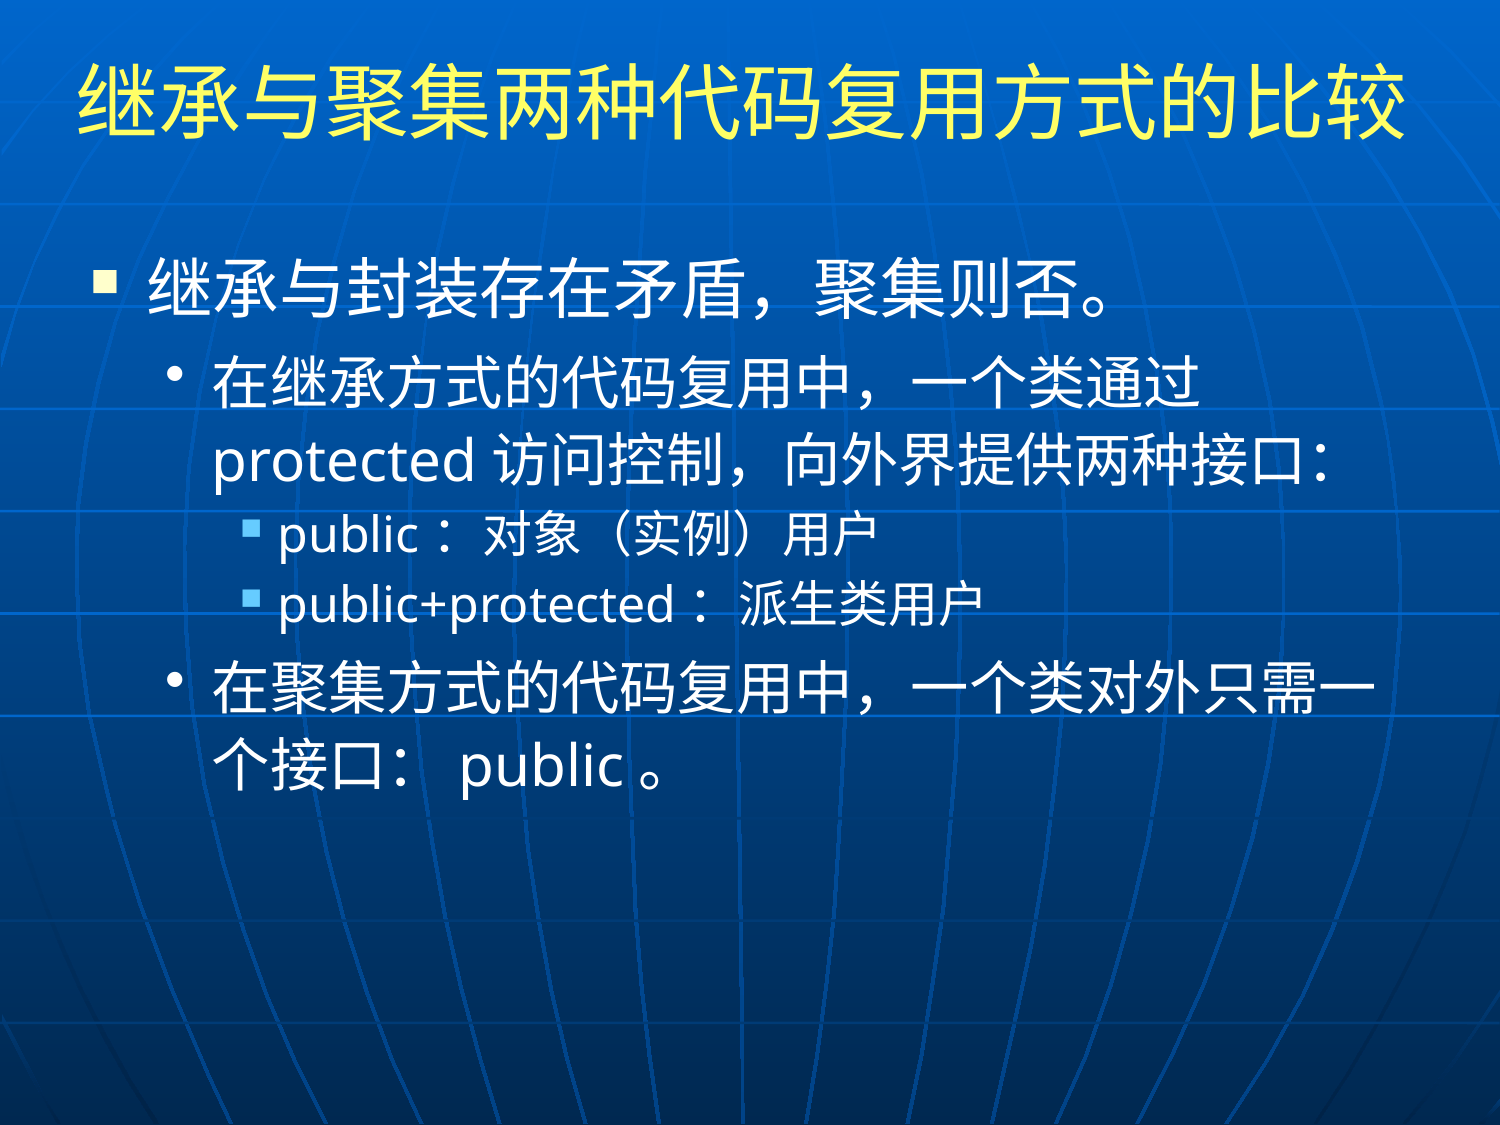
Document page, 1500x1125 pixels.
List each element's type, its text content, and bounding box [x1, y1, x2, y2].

list 继承与封装存在矛盾，聚集则否。 在继承方式的代码复用中，一个类通过protected访问控制，向外界提供两种接口： public：对象（实例）用户 public+protected：派生类用户 在聚集方式的代码复用中，一个类对外只需一个接口：public。 [74, 231, 1426, 1083]
title 继承与聚集两种代码复用方式的比较 [29, 6, 1455, 195]
